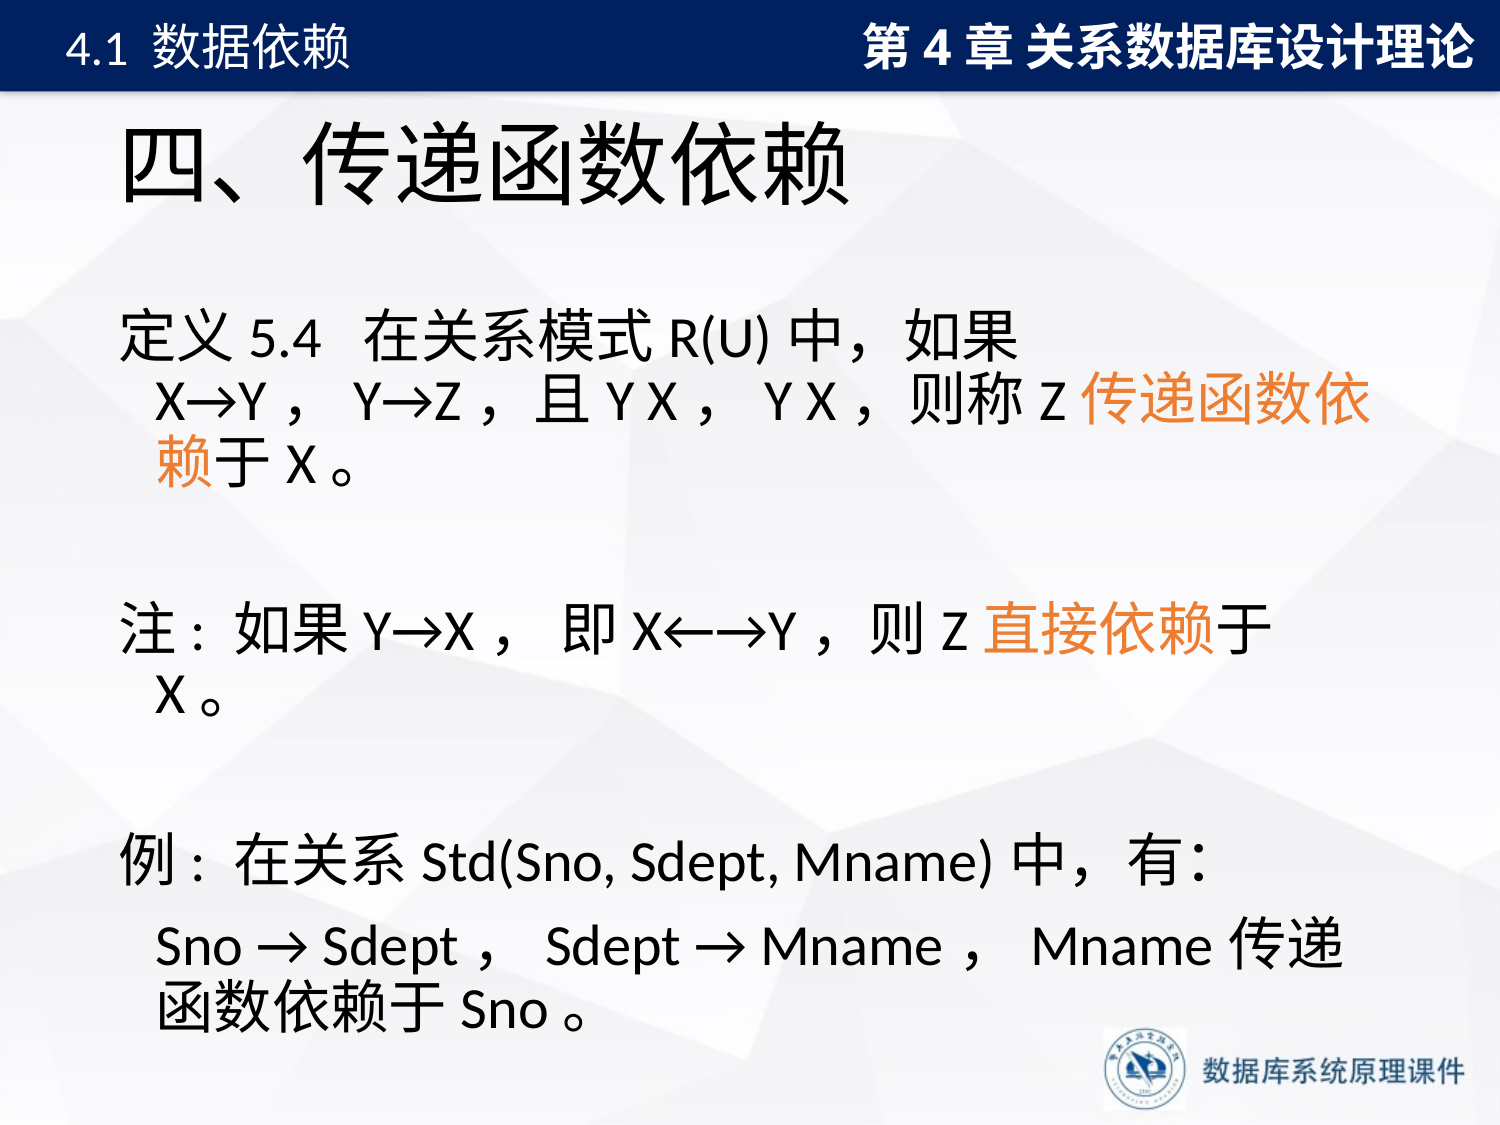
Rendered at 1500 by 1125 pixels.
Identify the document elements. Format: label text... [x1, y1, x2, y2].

picture [0, 92, 1500, 1125]
text_box [0, 0, 1500, 92]
title 四、传递函数依赖 [103, 100, 1397, 278]
text_box 第4章 关系数据库设计理论 [847, 7, 1491, 83]
text_box 4.1 数据依赖 [50, 8, 367, 83]
